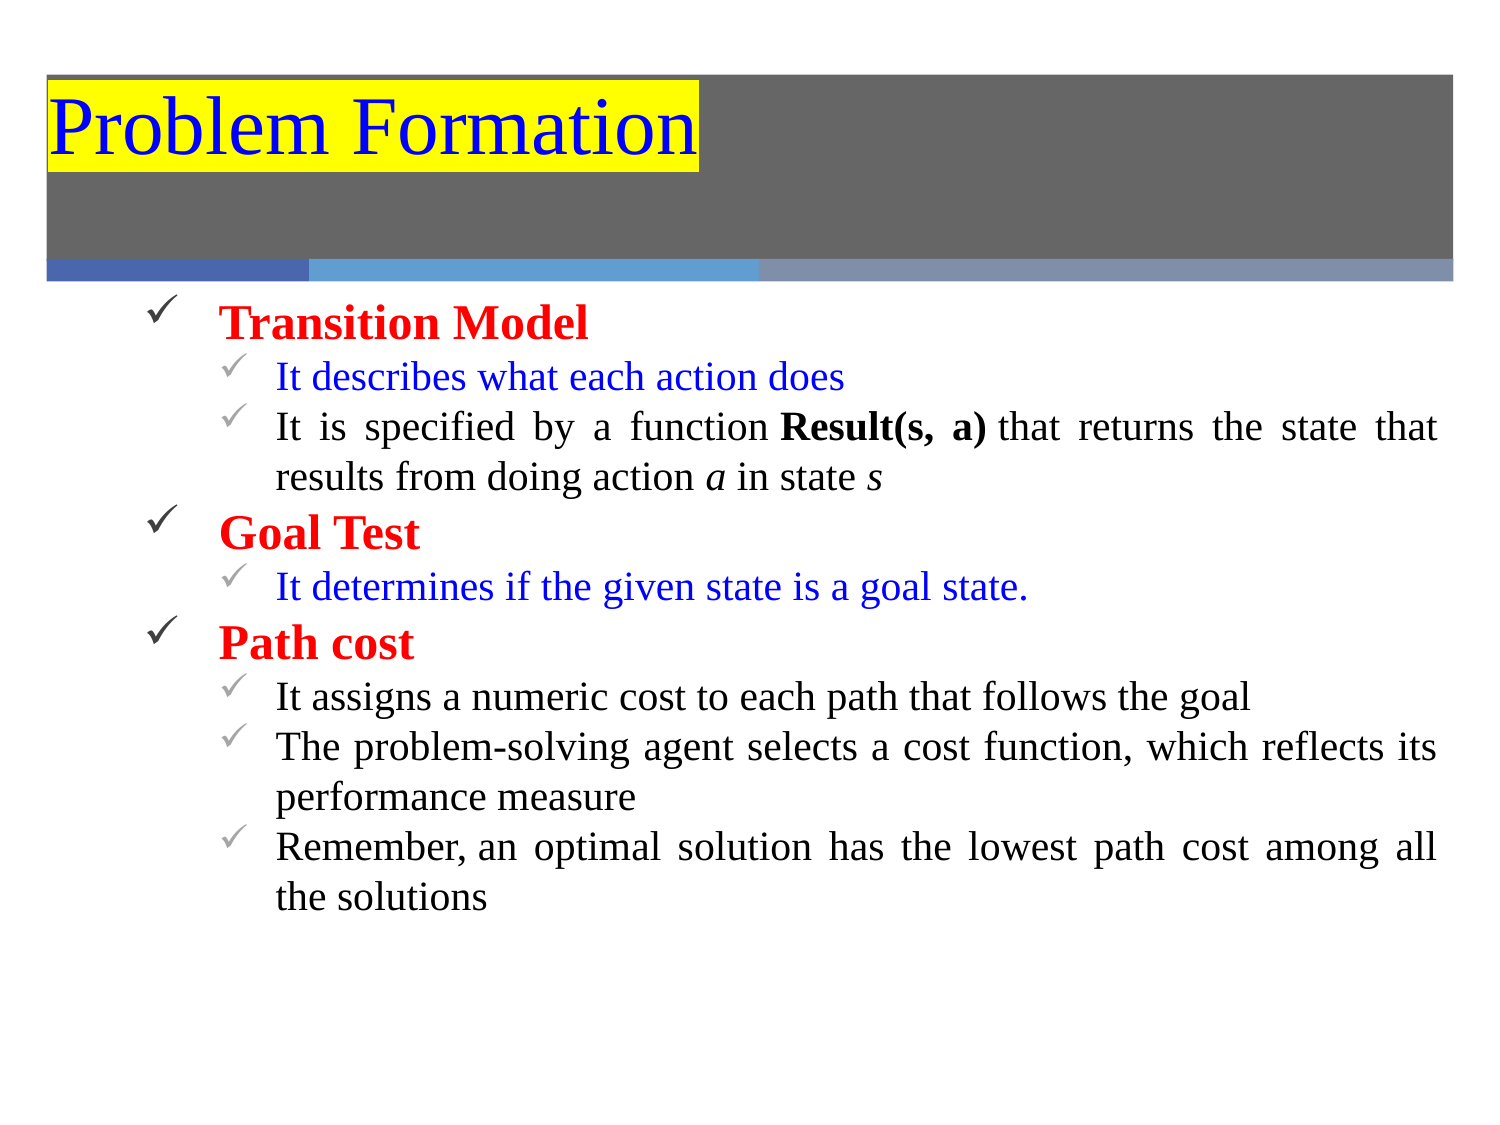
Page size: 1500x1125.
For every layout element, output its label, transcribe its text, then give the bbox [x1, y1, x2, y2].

text_box Problem Formation [33, 63, 888, 143]
list Transition Model It describes what each action does It is specified by a function Result(s, a) that returns the state that results from doing action a in state s Goal Test It determines if the given state is a goal state. Path cost It assigns a numeric cost to each path that follows the goal The problem-solving agent selects a cost function, which reflects its performance measure Remember, an optimal solution has the lowest path cost among all the solutions [53, 281, 1454, 1082]
